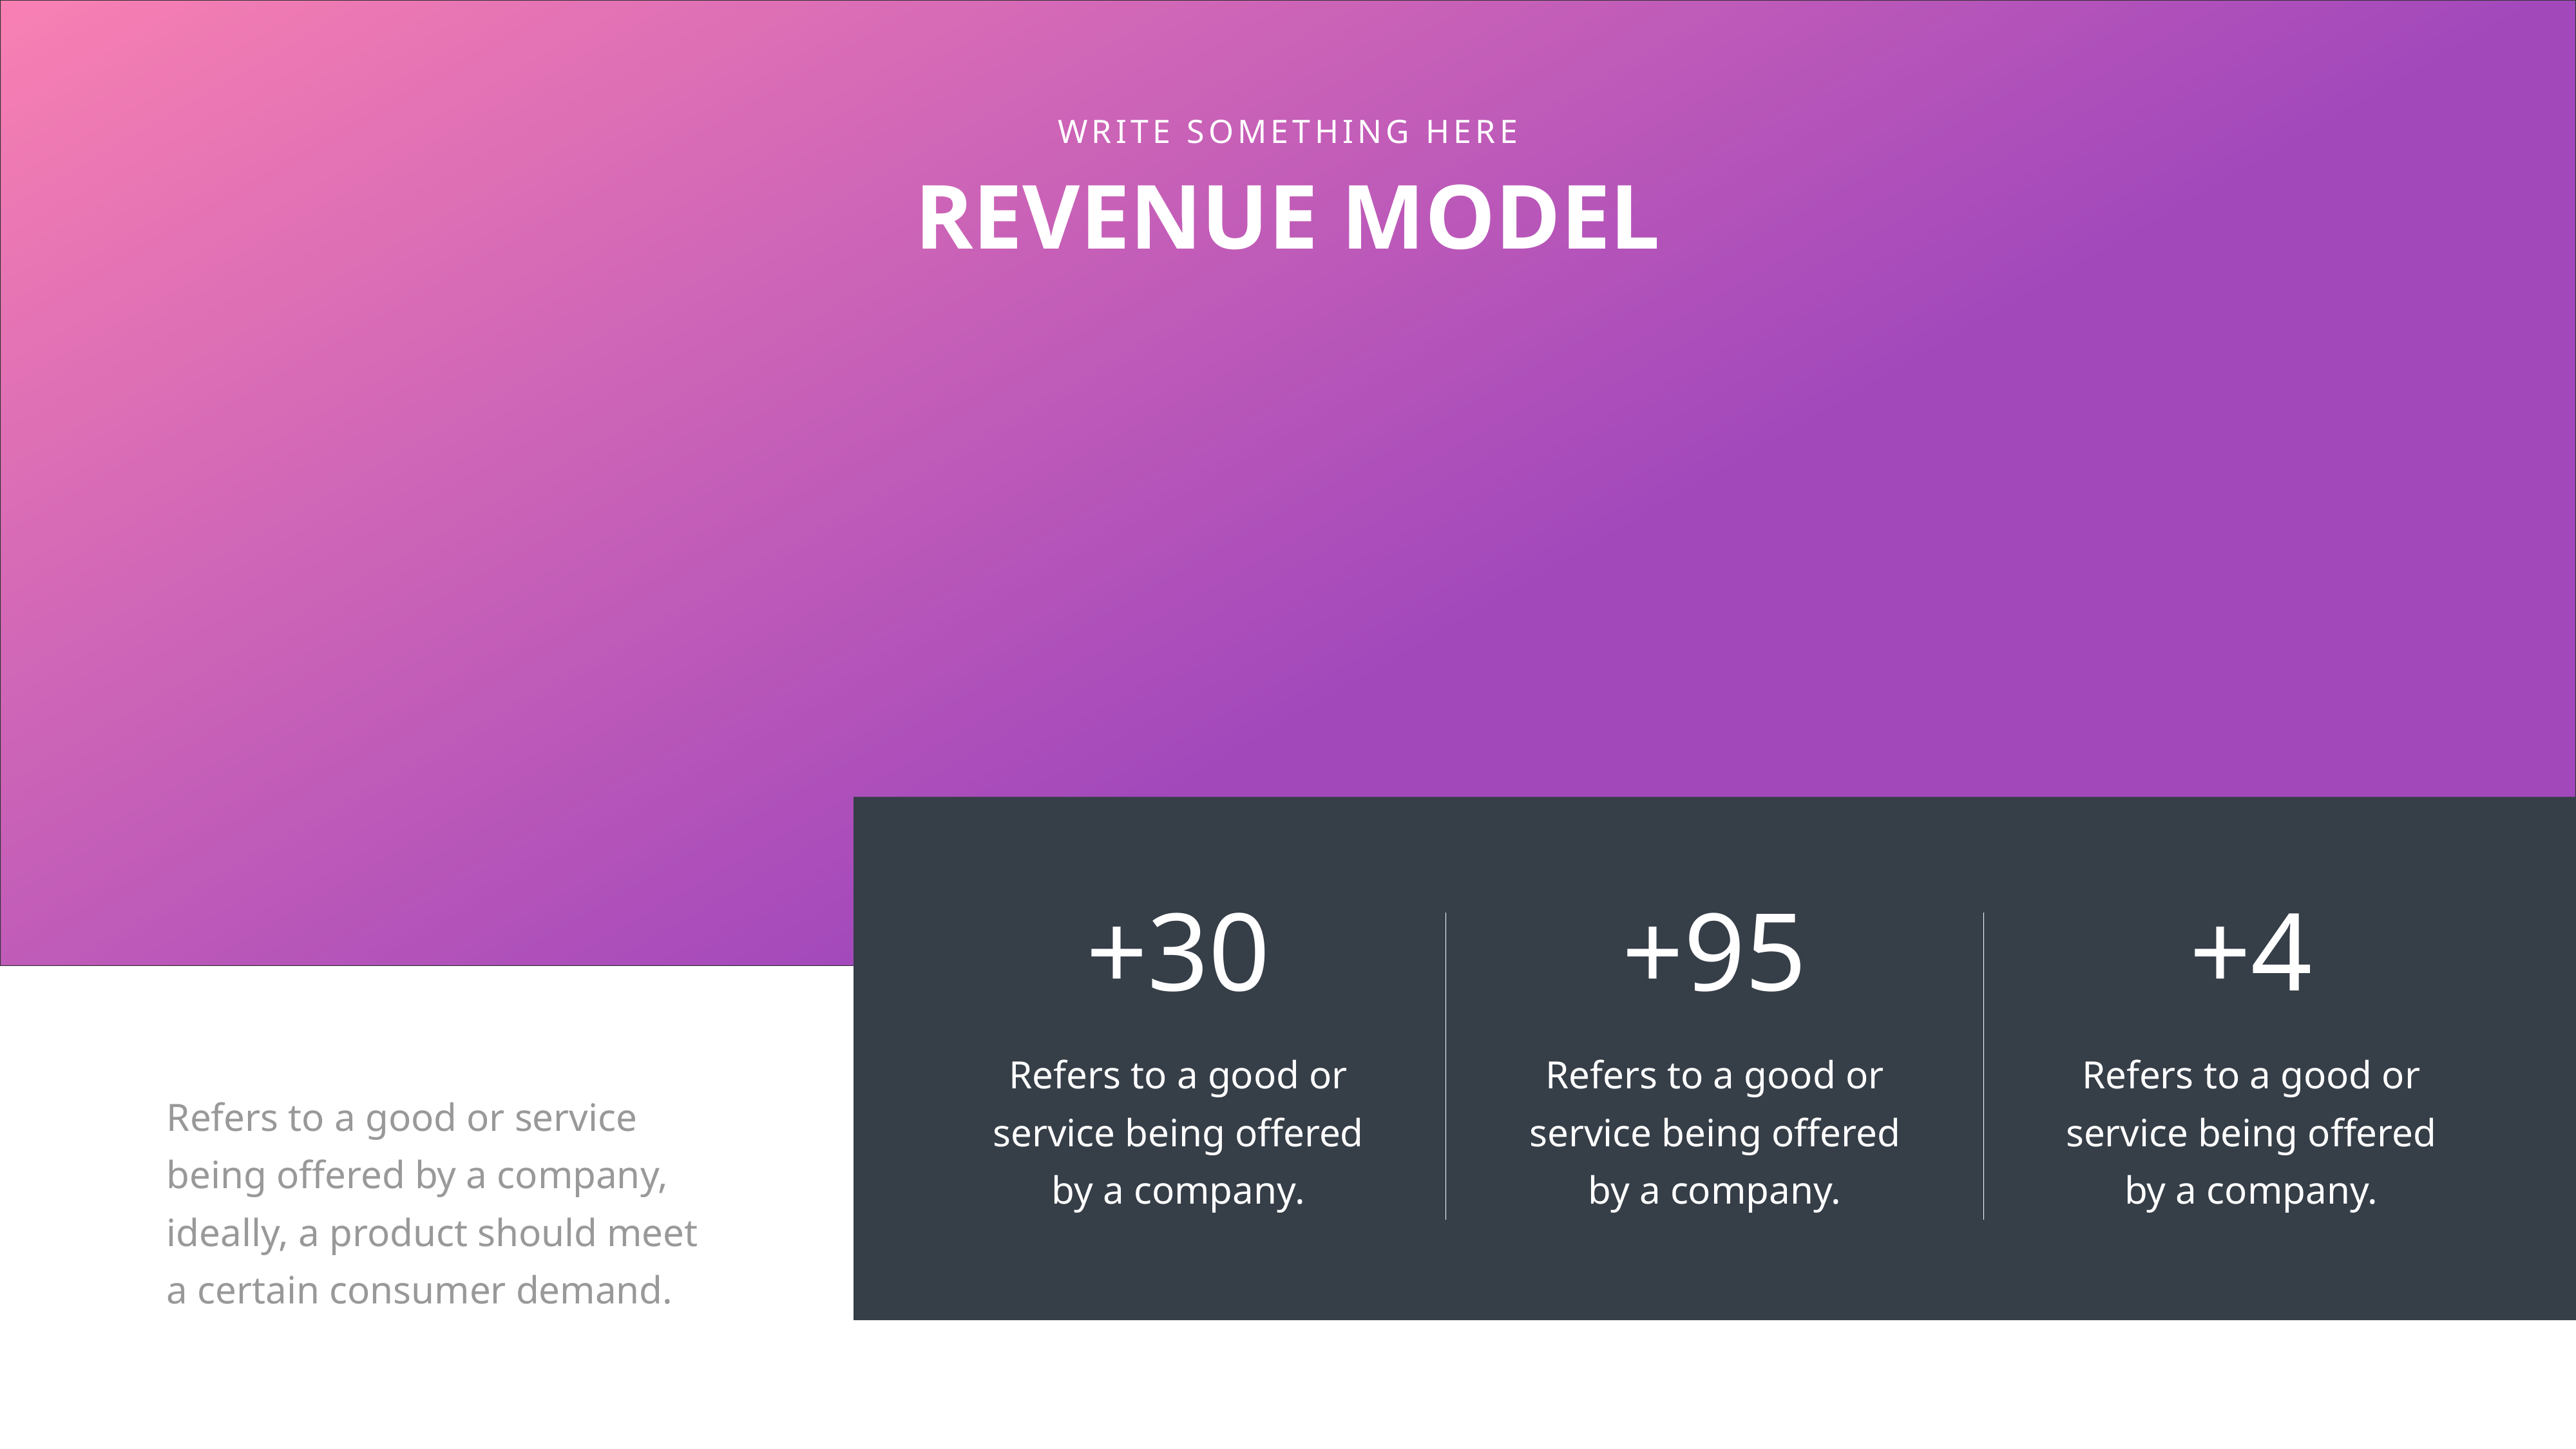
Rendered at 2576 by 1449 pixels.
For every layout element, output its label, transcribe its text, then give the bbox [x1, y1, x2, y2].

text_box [1503, 878, 1927, 1220]
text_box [966, 878, 1390, 1220]
picture [0, 0, 2576, 967]
text_box Refers to a good or service being offered by a company, ideally, a product should meet a certain consumer demand. [144, 1069, 738, 1323]
text_box [853, 967, 2576, 1321]
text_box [2039, 878, 2463, 1220]
